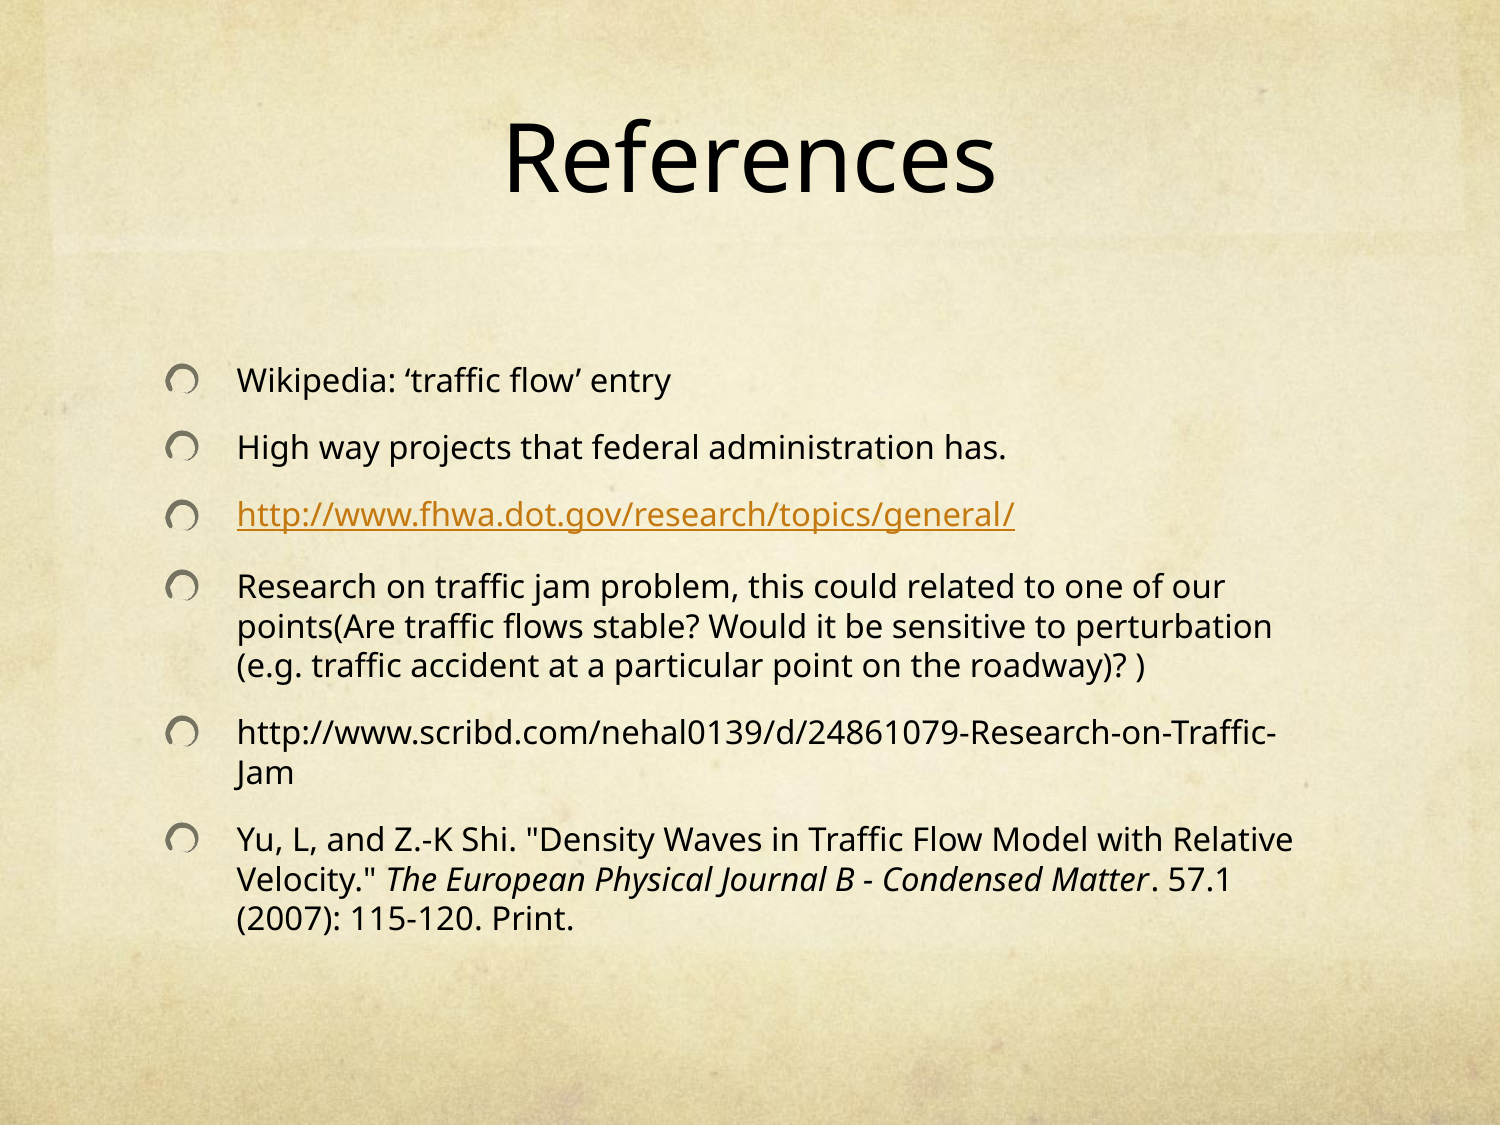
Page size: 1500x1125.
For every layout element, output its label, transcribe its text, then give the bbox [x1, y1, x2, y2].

picture [0, 0, 1500, 1125]
list Wikipedia: ‘traffic flow’ entry High way projects that federal administration has. http://www.fhwa.dot.gov/research/topics/general/ Research on traffic jam problem, this could related to one of our points(Are traffic flows stable? Would it be sensitive to perturbation (e.g. traffic accident at a particular point on the roadway)? ) http://www.scribd.com/nehal0139/d/24861079-Research-on-Traffic-Jam Yu, L, and Z.-K Shi. "Density Waves in Traffic Flow Model with Relative Velocity." The European Physical Journal B - Condensed Matter. 57.1 (2007): 115-120. Print. [150, 284, 1350, 950]
title References [150, 82, 1350, 225]
